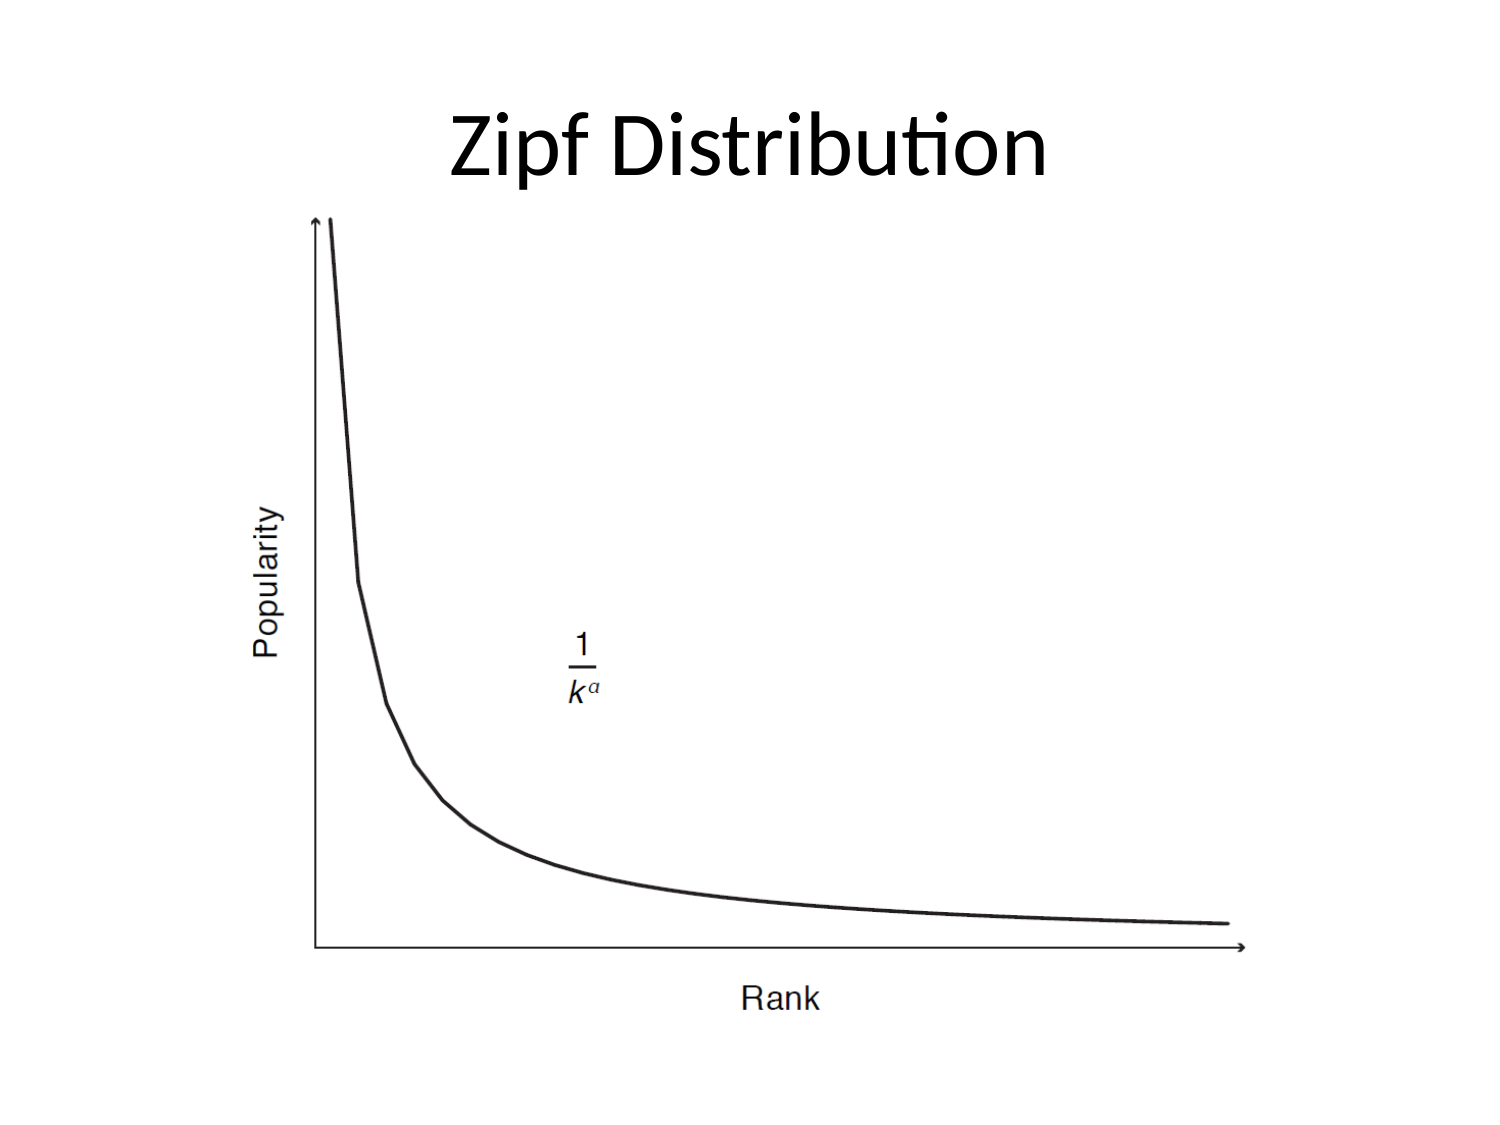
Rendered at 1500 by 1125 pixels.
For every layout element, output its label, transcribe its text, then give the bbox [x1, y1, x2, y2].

title Zipf Distribution [75, 45, 1425, 233]
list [251, 210, 1249, 1019]
